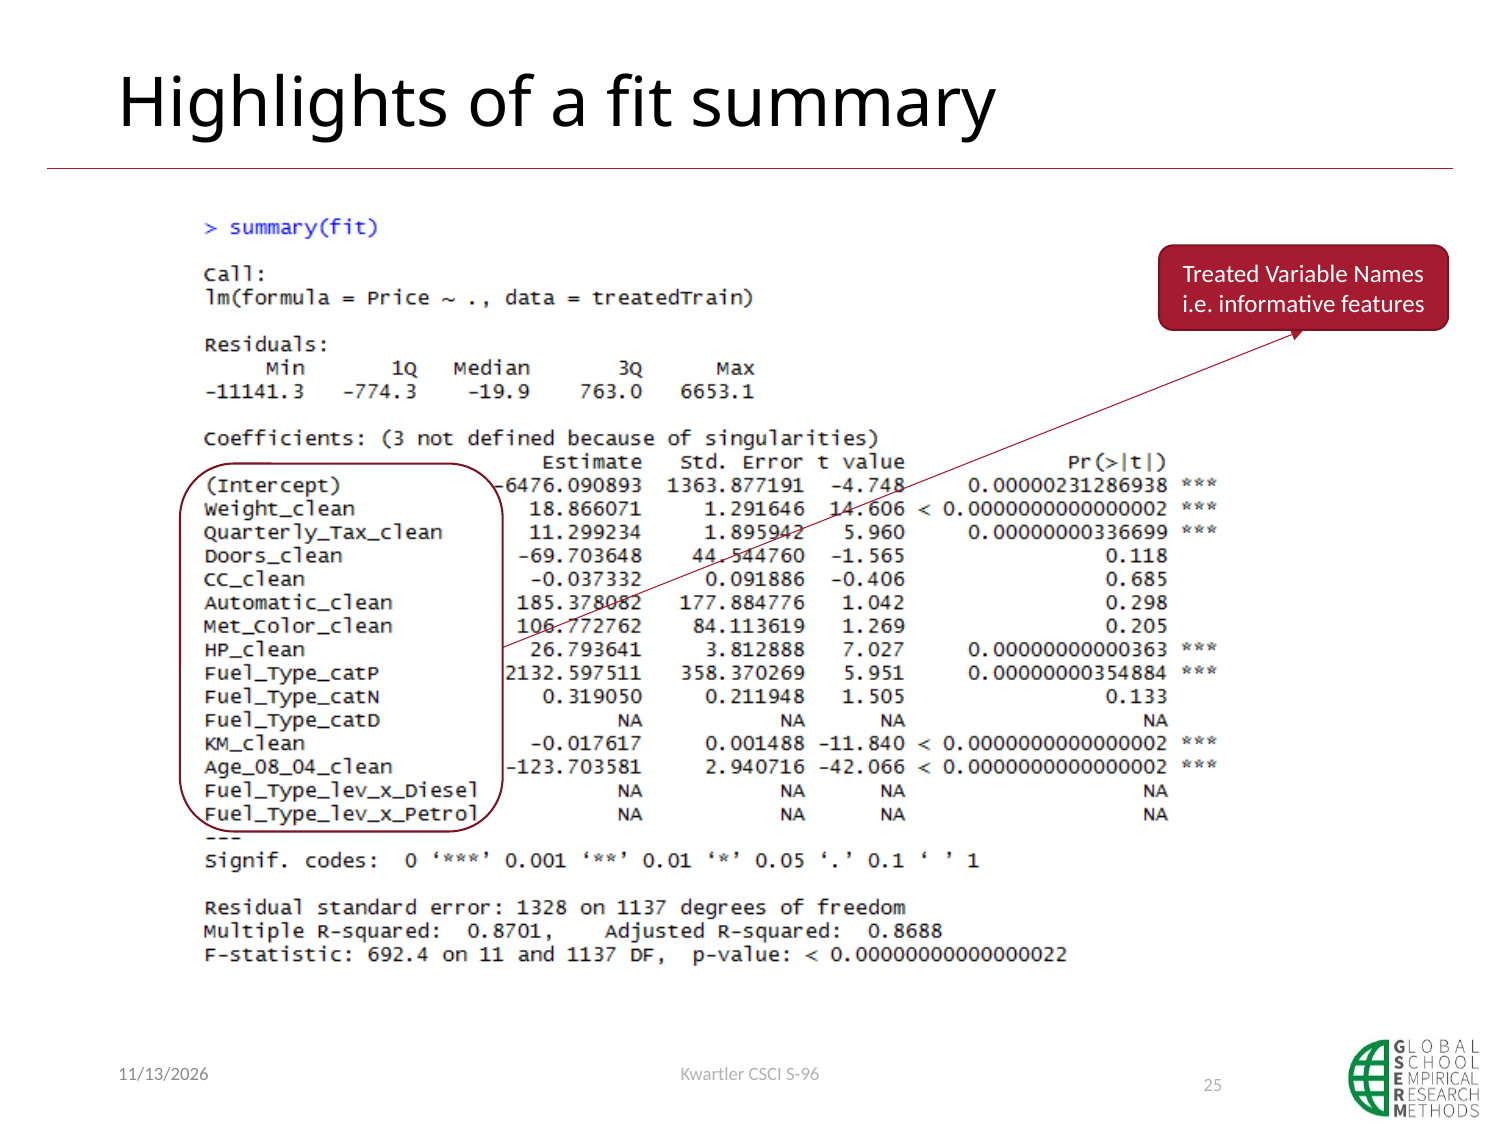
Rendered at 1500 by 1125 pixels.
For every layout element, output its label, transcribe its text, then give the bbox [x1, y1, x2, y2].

text_box [178, 476, 197, 819]
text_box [502, 329, 1304, 648]
picture [1342, 1031, 1500, 1120]
title Highlights of a fit summary [103, 59, 1397, 157]
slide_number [103, 1042, 441, 1103]
footer Kwartler CSCI S-96 [496, 1042, 1004, 1103]
picture [197, 214, 1234, 974]
slide_number 25 [1188, 1042, 1330, 1103]
text_box Treated Variable Names i.e. informative features [1234, 244, 1450, 331]
